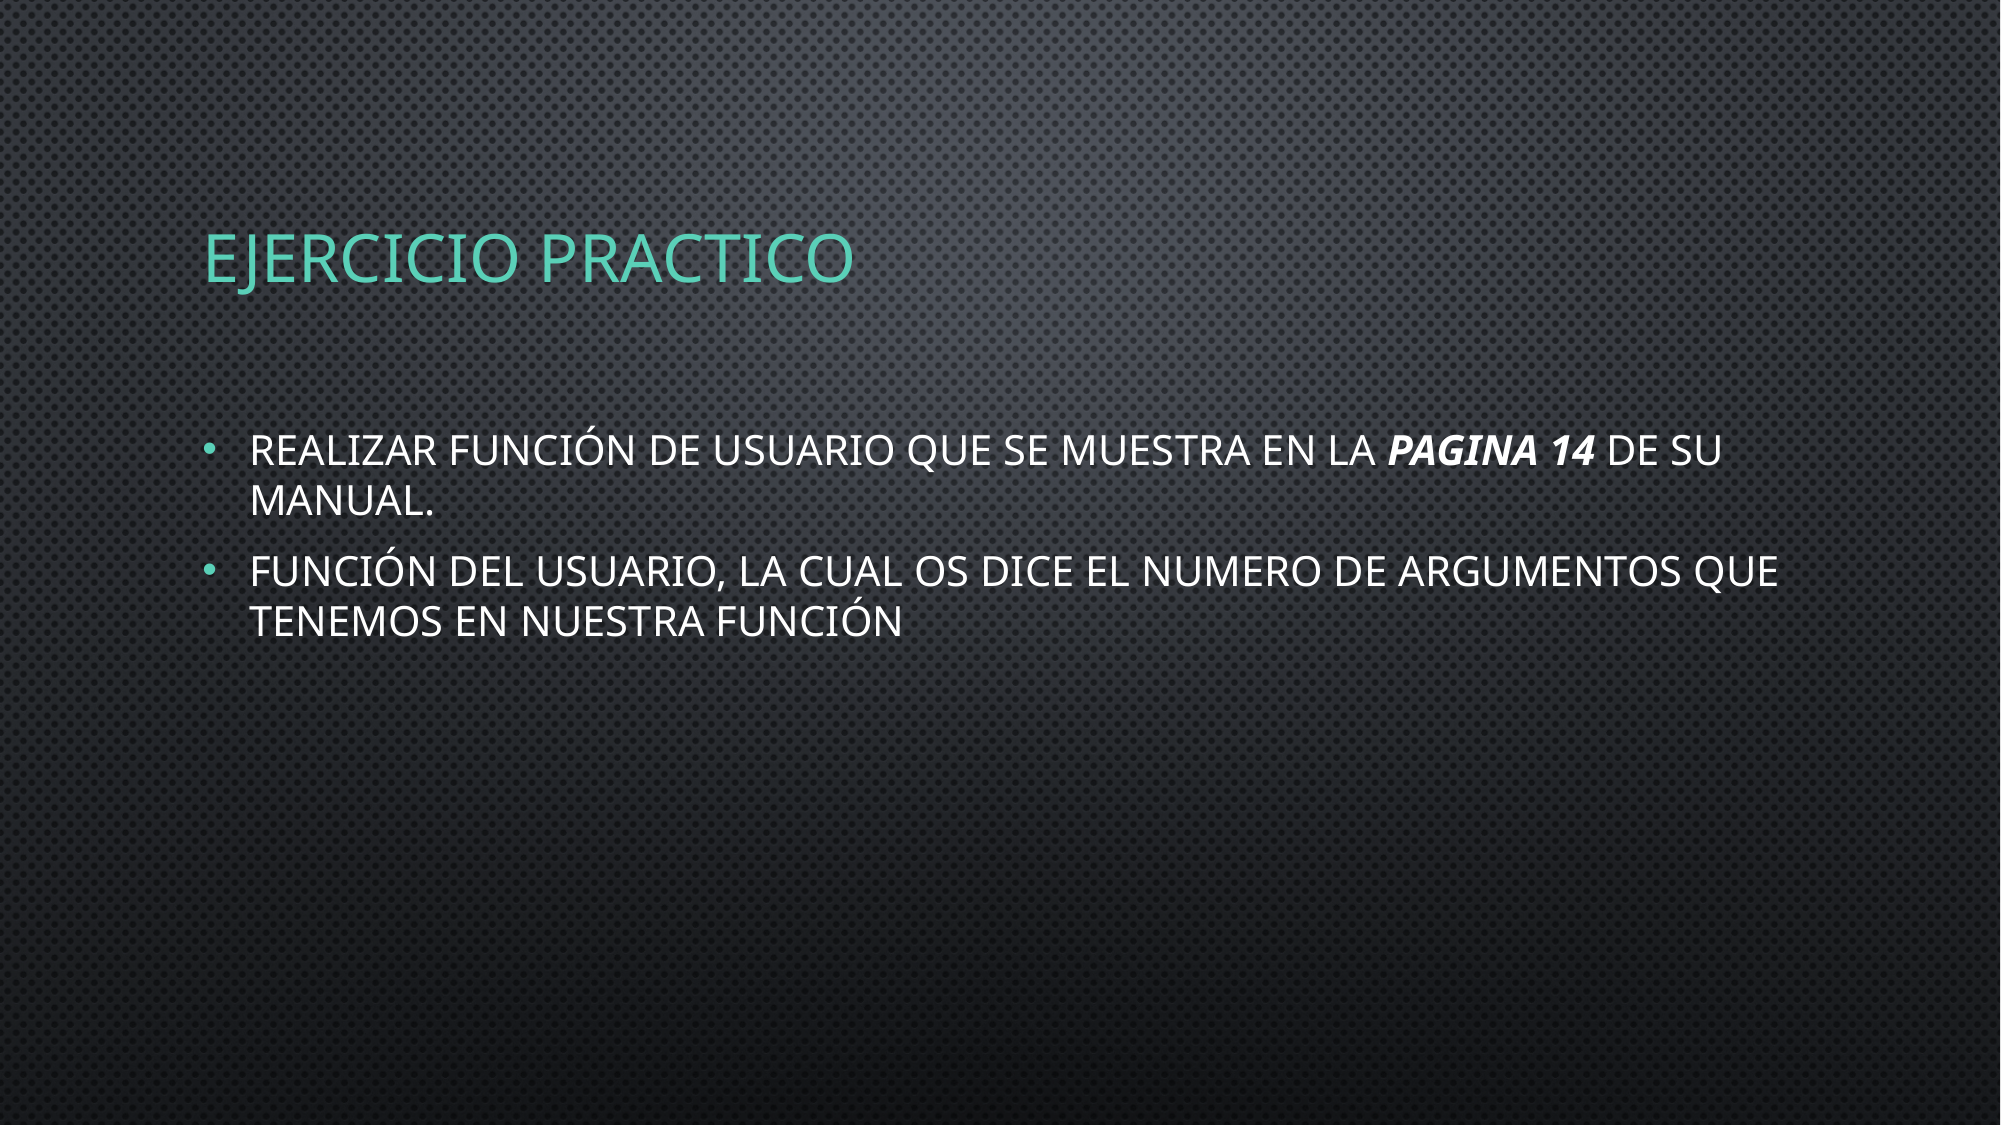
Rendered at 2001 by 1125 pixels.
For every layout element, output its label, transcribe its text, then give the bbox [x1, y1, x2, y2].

list Realizar función de usuario que se muestra en la pagina 14 de su manual. Función del usuario, la cual os dice el numero de argumentos que tenemos en nuestra función [187, 412, 1813, 656]
title Ejercicio practico [187, 99, 1813, 412]
